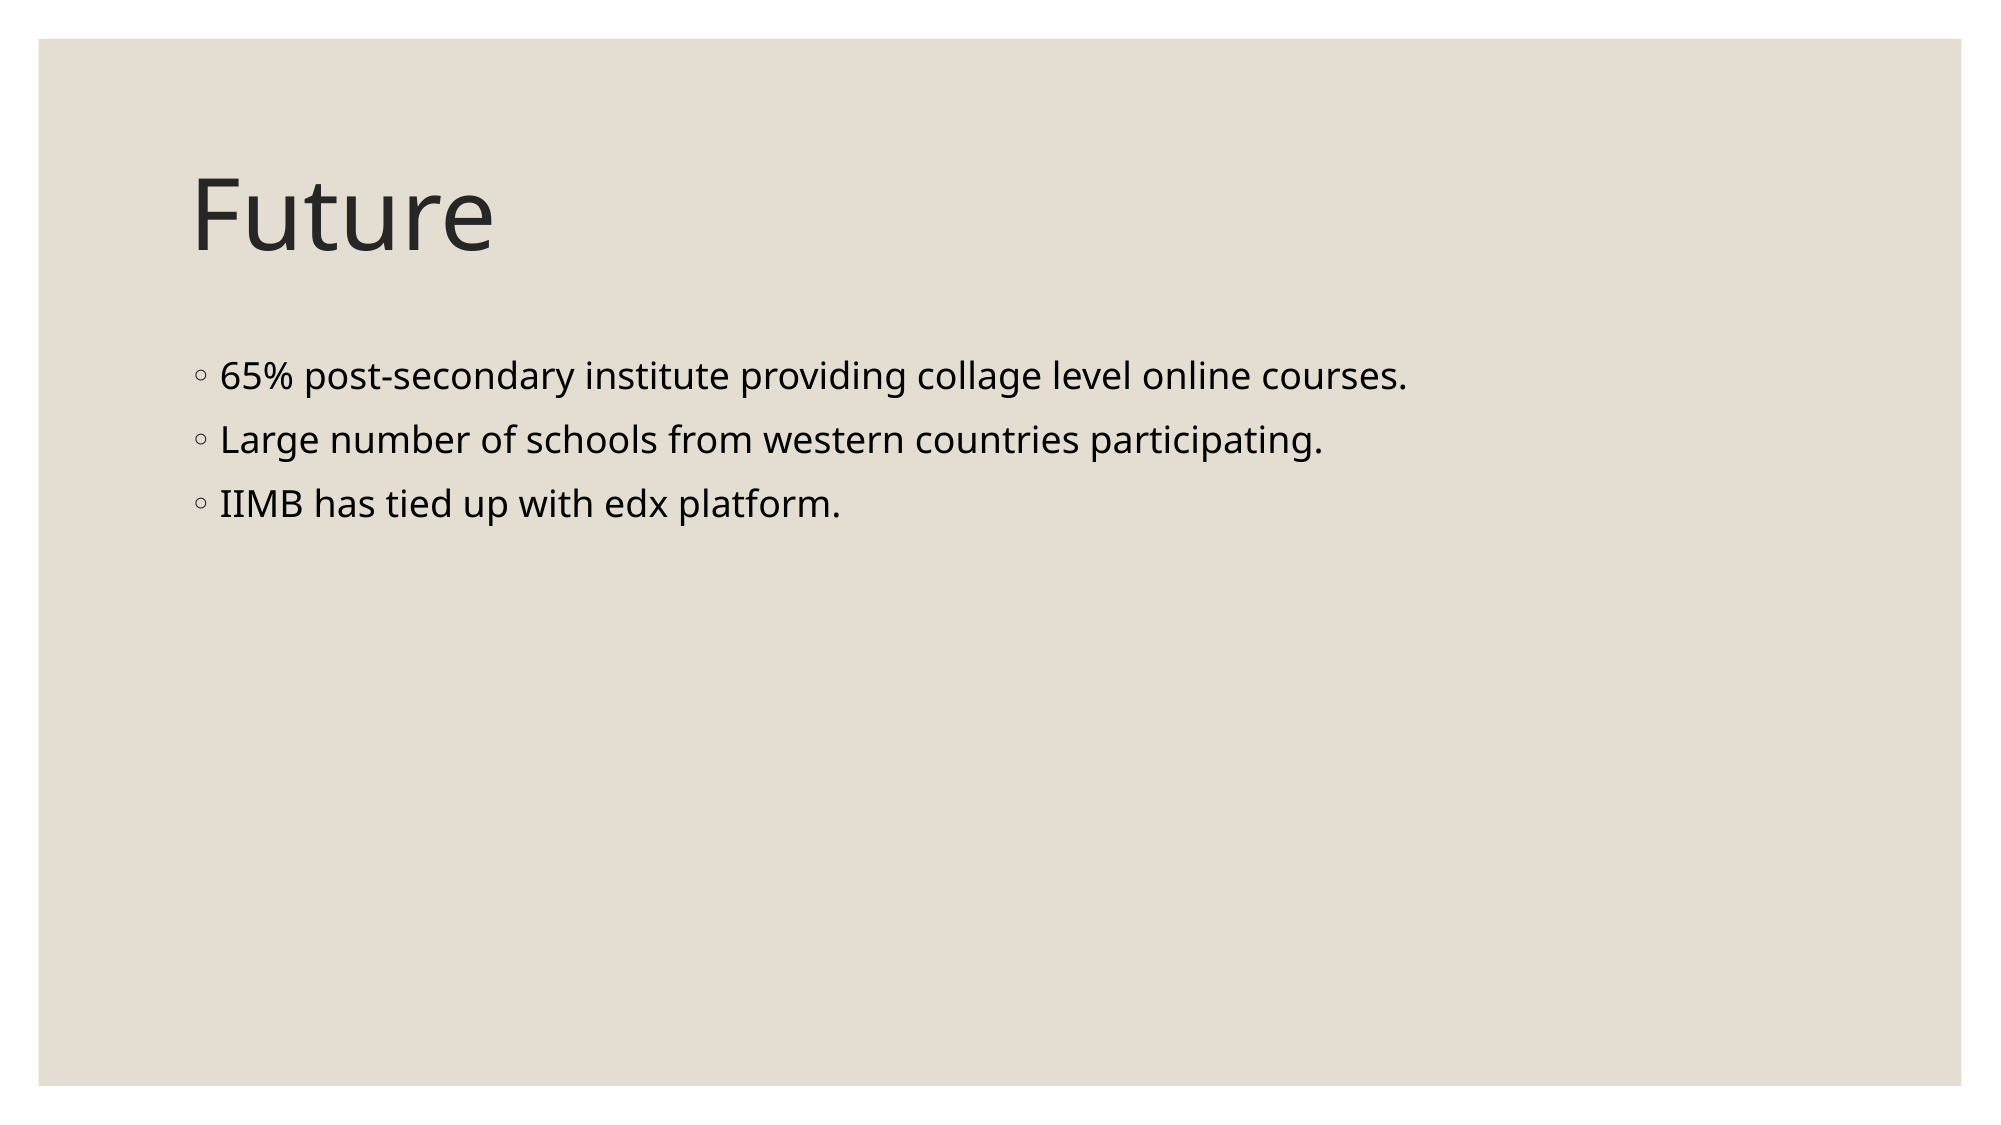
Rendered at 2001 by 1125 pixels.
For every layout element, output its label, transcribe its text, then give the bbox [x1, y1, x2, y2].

title Future [174, 105, 1825, 331]
list 65% post-secondary institute providing collage level online courses. Large number of schools from western countries participating. IIMB has tied up with edx platform. [174, 345, 1825, 990]
